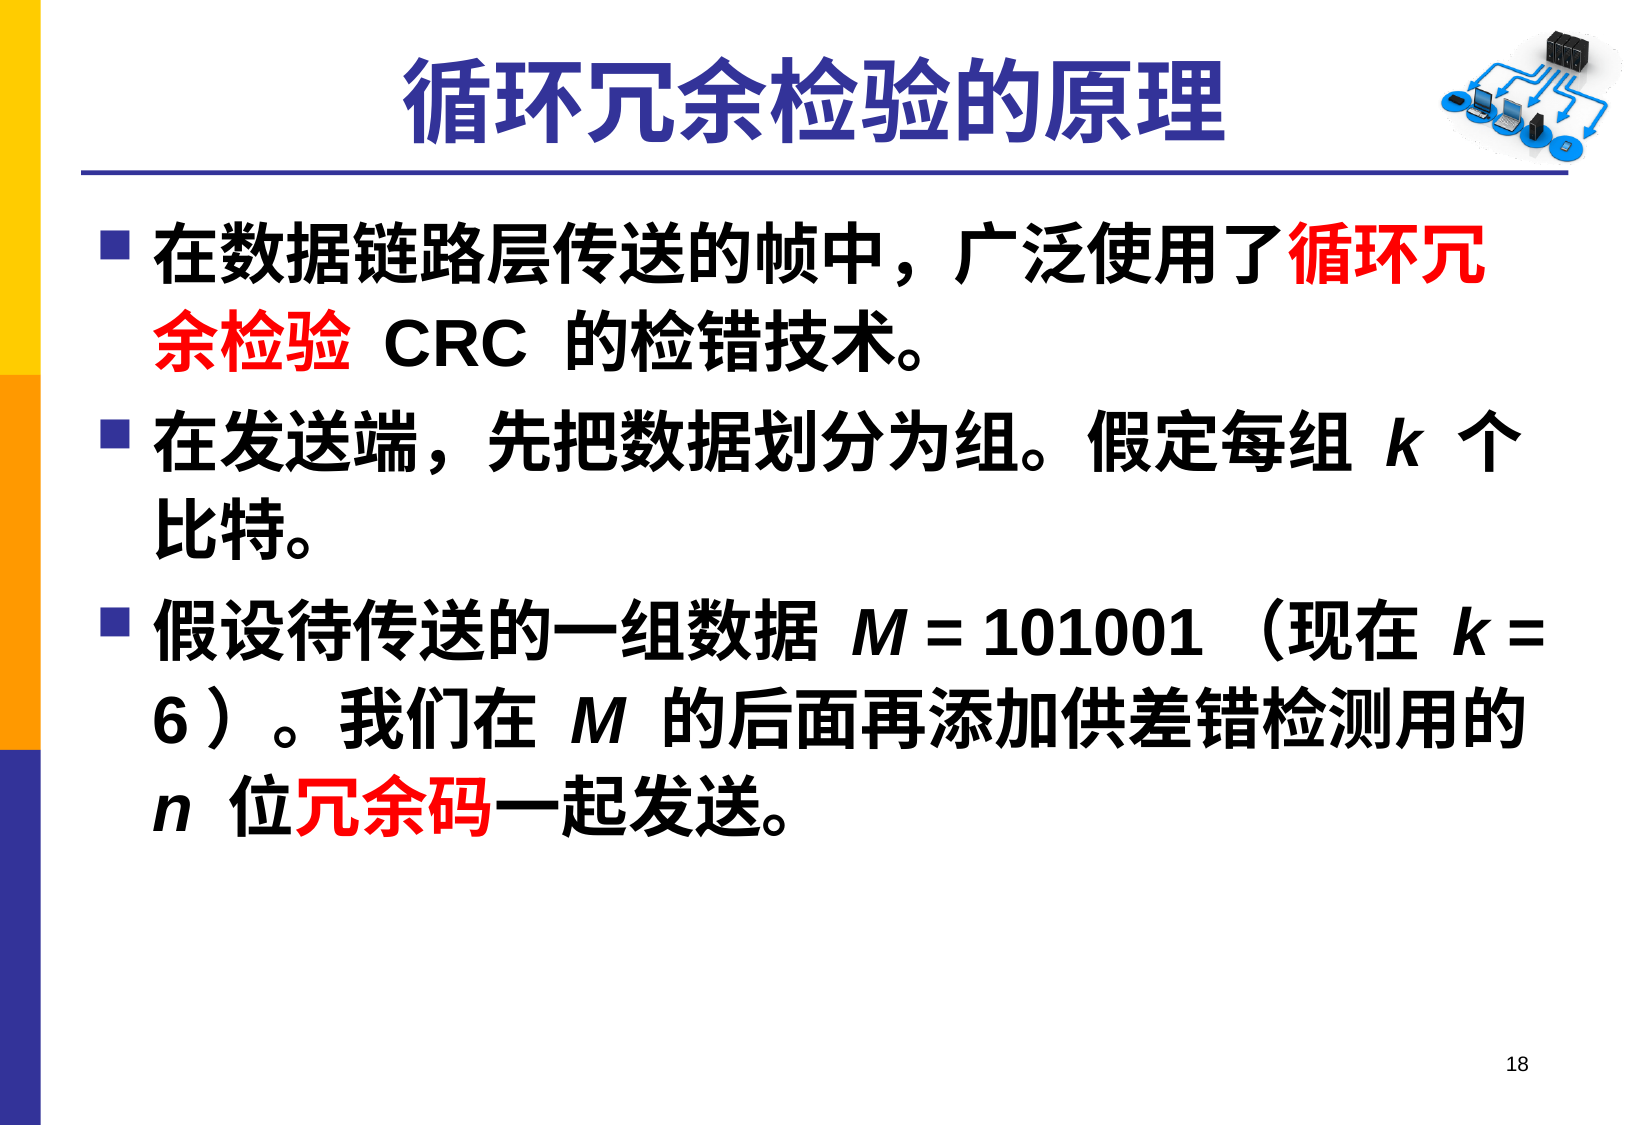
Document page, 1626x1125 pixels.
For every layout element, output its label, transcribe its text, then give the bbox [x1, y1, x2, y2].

slide_number 18 [1164, 1042, 1544, 1118]
title 循环冗余检验的原理 [81, 30, 1569, 161]
picture [1438, 30, 1624, 165]
list 在数据链路层传送的帧中，广泛使用了循环冗余检验 CRC 的检错技术。 在发送端，先把数据划分为组。假定每组 k 个比特。 假设待传送的一组数据 M = 101001（现在 k = 6）。我们在 M 的后面再添加供差错检测用的 n 位冗余码一起发送。 [81, 196, 1569, 1006]
